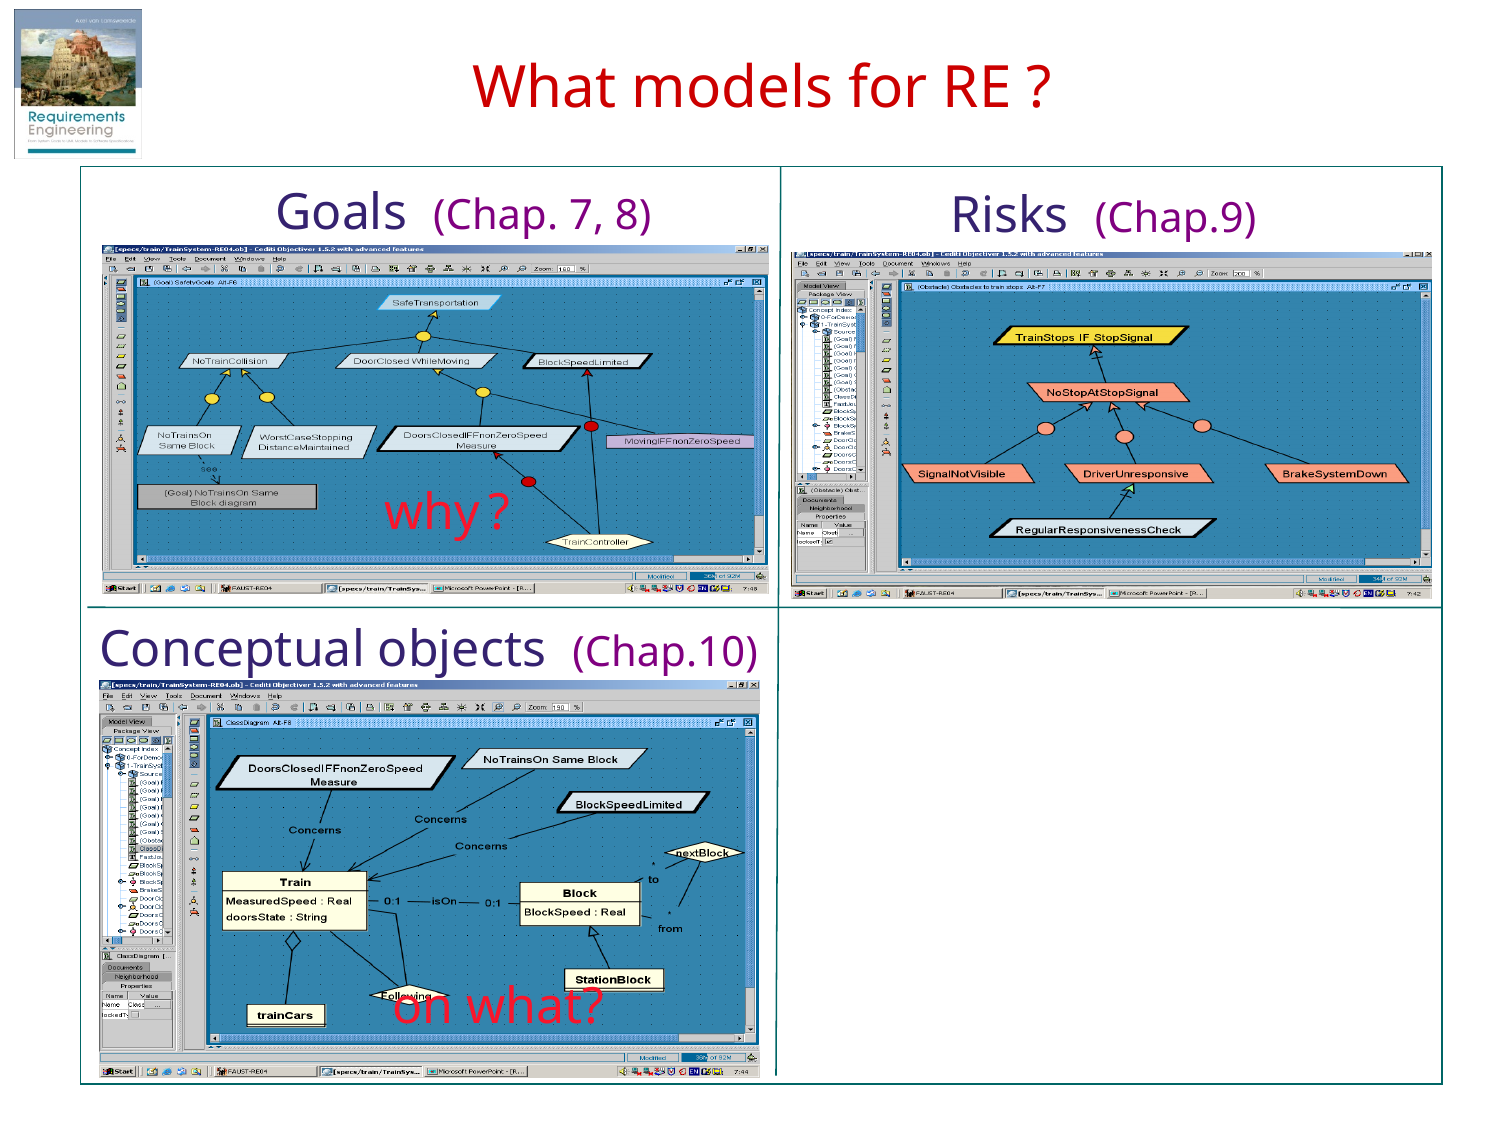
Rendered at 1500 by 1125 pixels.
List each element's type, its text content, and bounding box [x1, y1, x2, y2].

picture [902, 283, 1430, 565]
text_box Risks (Chap.9) [935, 174, 1283, 250]
picture [211, 718, 755, 1042]
picture [14, 9, 142, 160]
text_box Goals (Chap. 7, 8) [260, 172, 667, 244]
picture [98, 680, 760, 1078]
text_box [80, 166, 1443, 1084]
title What models for RE ? [162, 34, 1363, 135]
picture [101, 245, 769, 595]
picture [138, 278, 764, 562]
picture [791, 251, 1433, 599]
